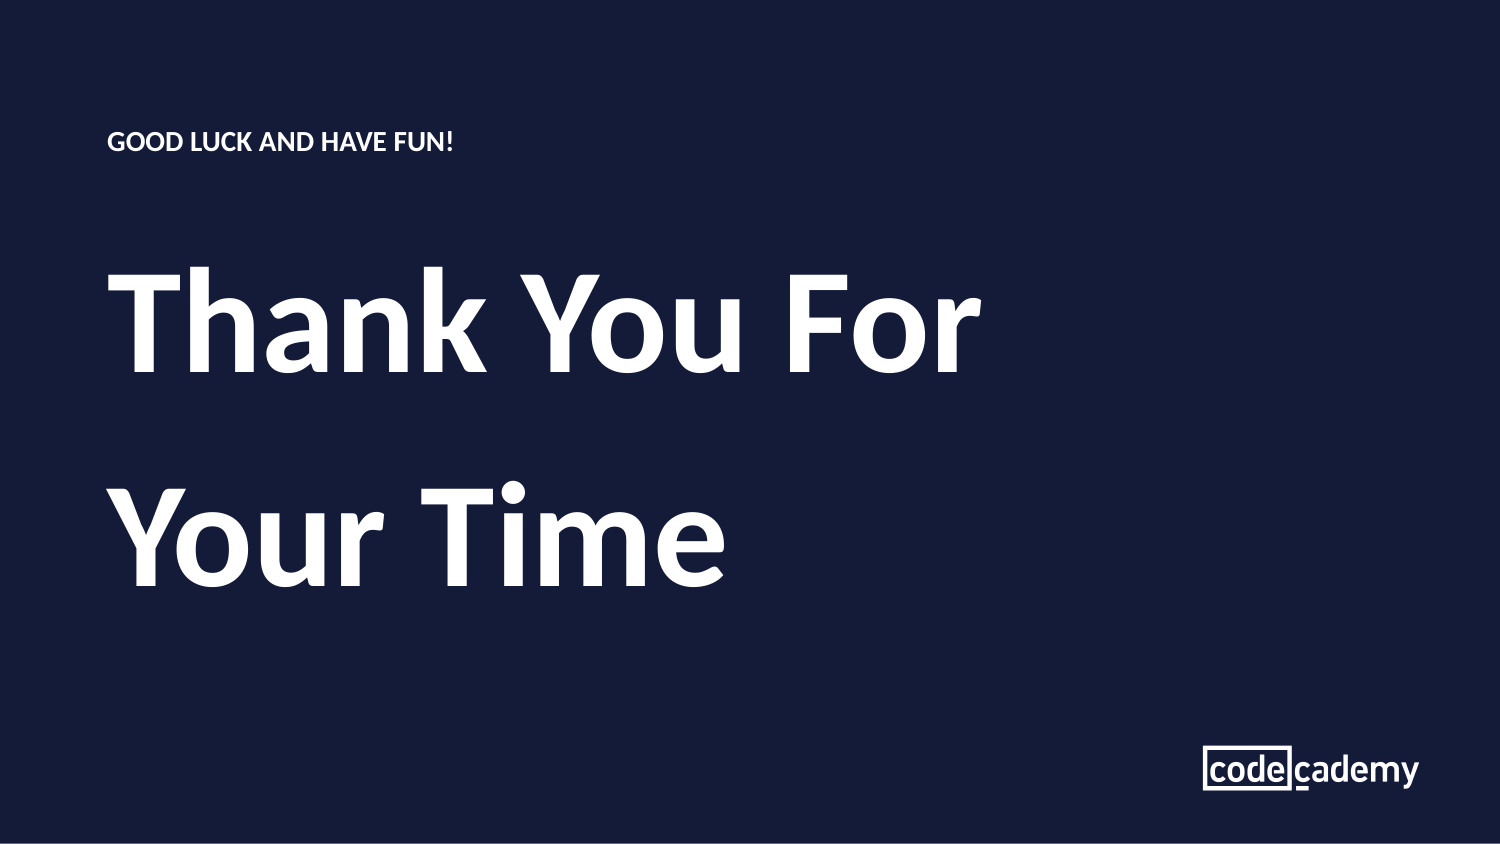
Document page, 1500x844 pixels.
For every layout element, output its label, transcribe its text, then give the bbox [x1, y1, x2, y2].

text_box [1184, 696, 1438, 840]
title Thank You For Your Time [105, 180, 1095, 617]
text_box GOOD LUCK AND HAVE FUN! [105, 119, 508, 157]
